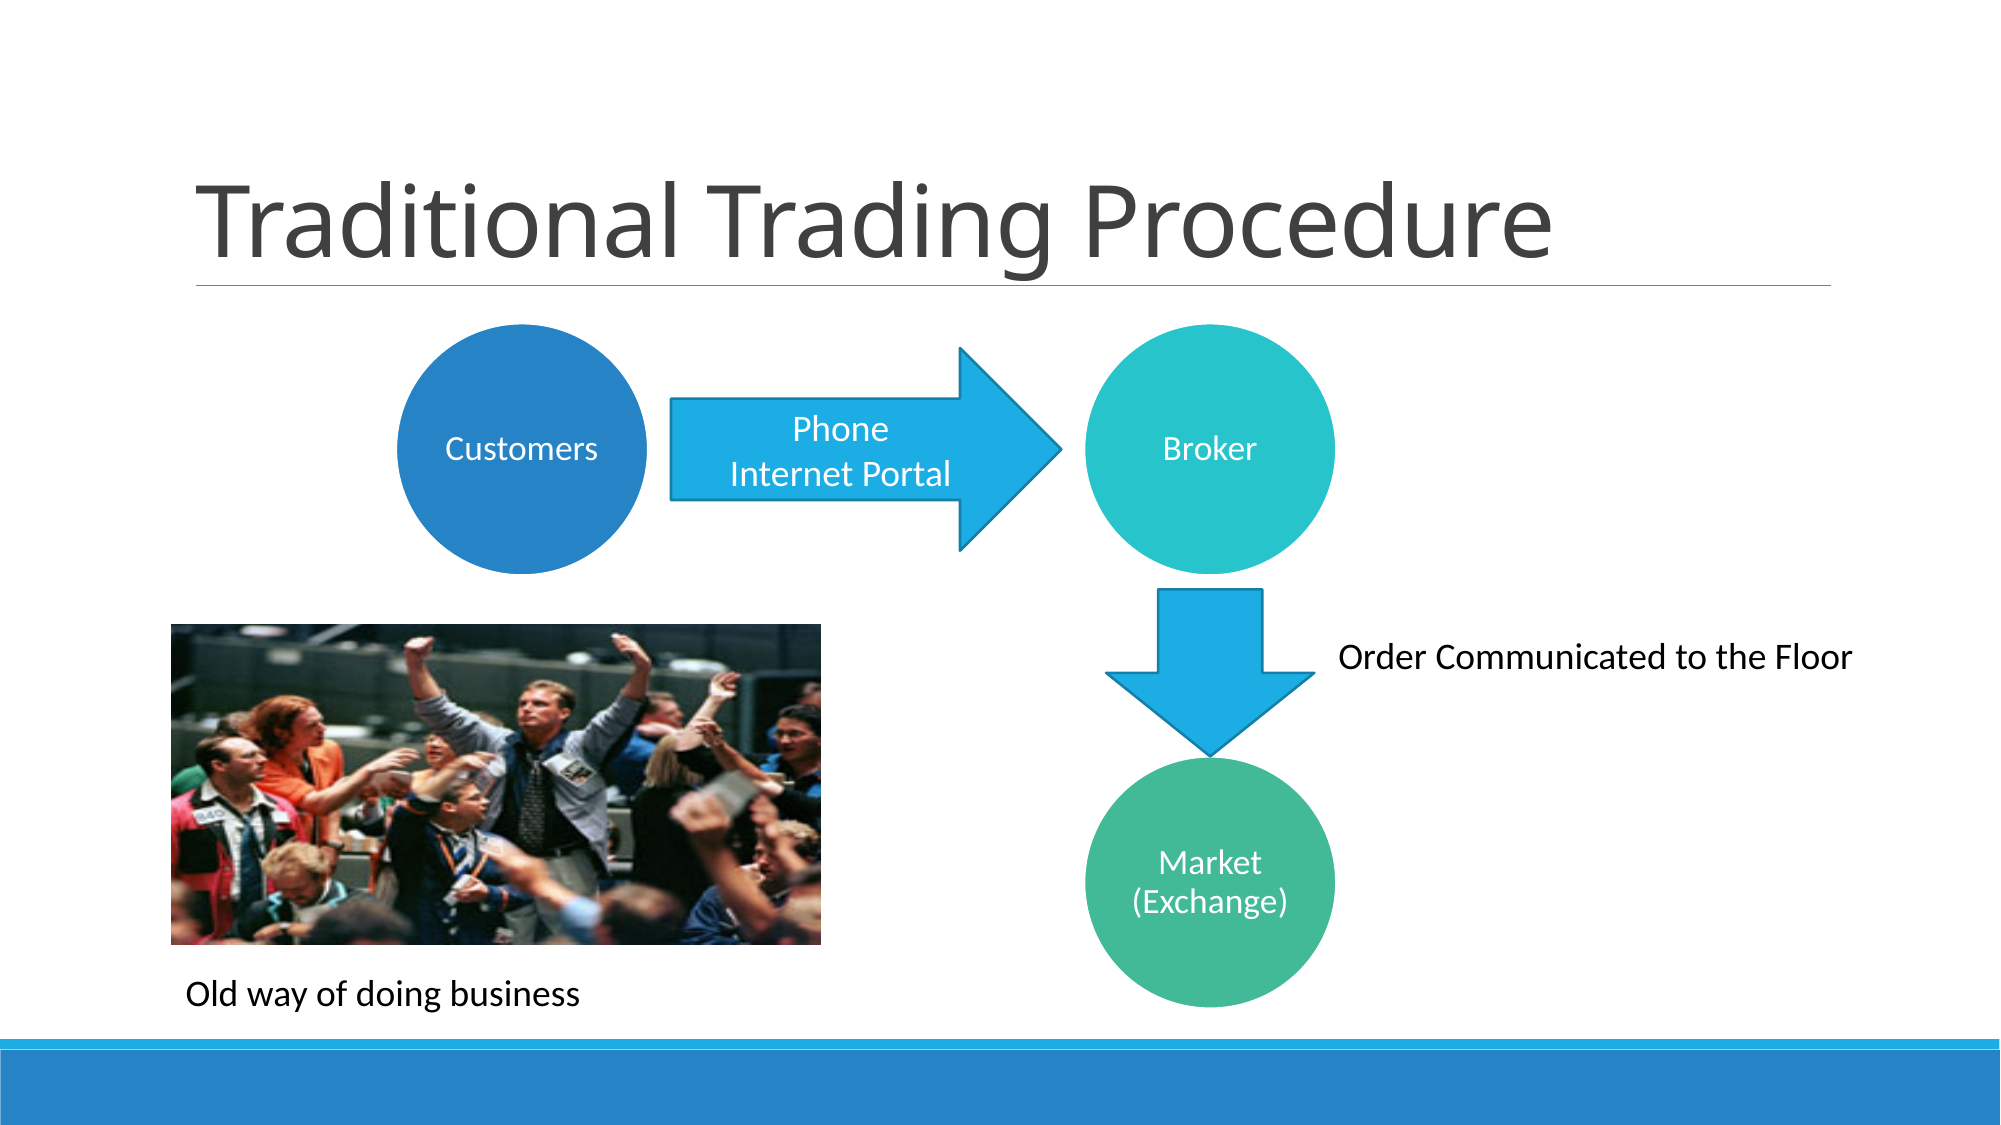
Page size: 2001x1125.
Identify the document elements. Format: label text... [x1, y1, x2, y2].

title Traditional Trading Procedure [180, 47, 1830, 285]
text_box Order Communicated to the Floor [1323, 624, 1961, 685]
text_box Market (Exchange) [1082, 755, 1338, 1011]
text_box Old way of doing business [170, 961, 922, 1021]
picture [170, 623, 821, 945]
text_box Broker [1082, 321, 1338, 577]
text_box Customers [394, 321, 650, 577]
text_box Phone Internet Portal [669, 346, 1063, 552]
text_box [1104, 588, 1316, 758]
